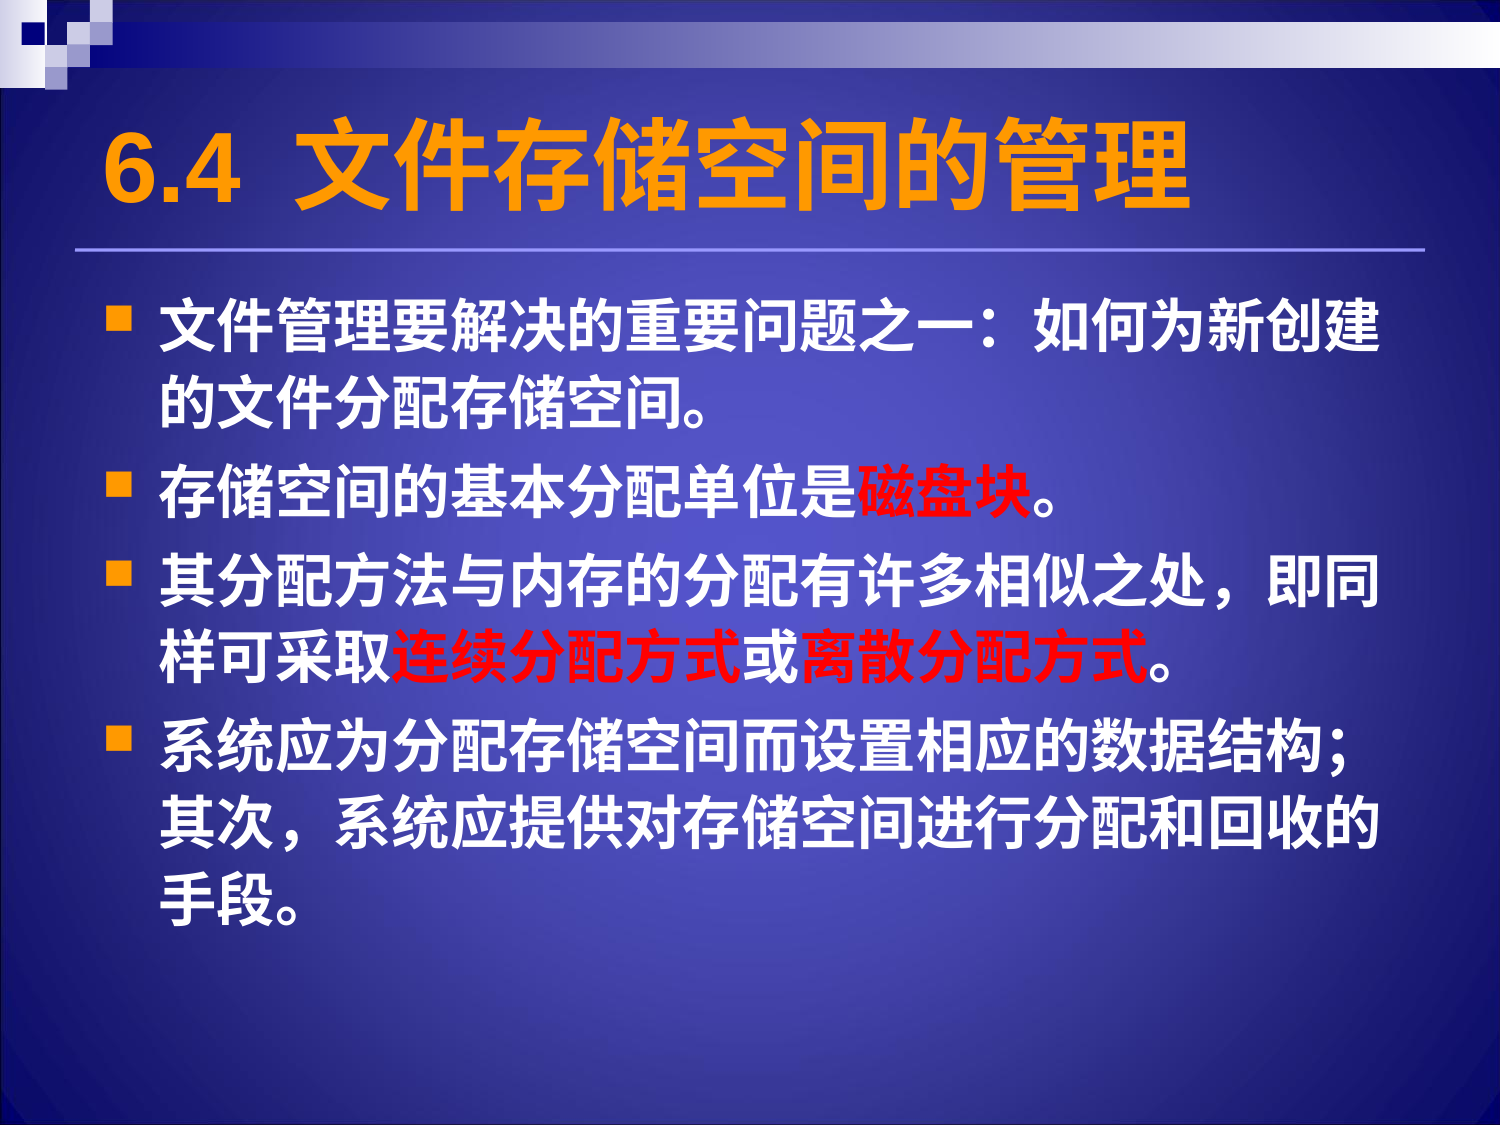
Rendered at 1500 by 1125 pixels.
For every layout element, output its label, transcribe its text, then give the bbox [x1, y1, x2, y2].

title 6.4 文件存储空间的管理 [87, 75, 1413, 250]
picture [47, 0, 89, 45]
picture [113, 0, 1500, 22]
picture [0, 67, 1500, 1125]
list 文件管理要解决的重要问题之一：如何为新创建的文件分配存储空间。 存储空间的基本分配单位是磁盘块。 其分配方法与内存的分配有许多相似之处，即同样可采取连续分配方式或离散分配方式。 系统应为分配存储空间而设置相应的数据结构；其次，系统应提供对存储空间进行分配和回收的手段。 [87, 275, 1413, 1095]
